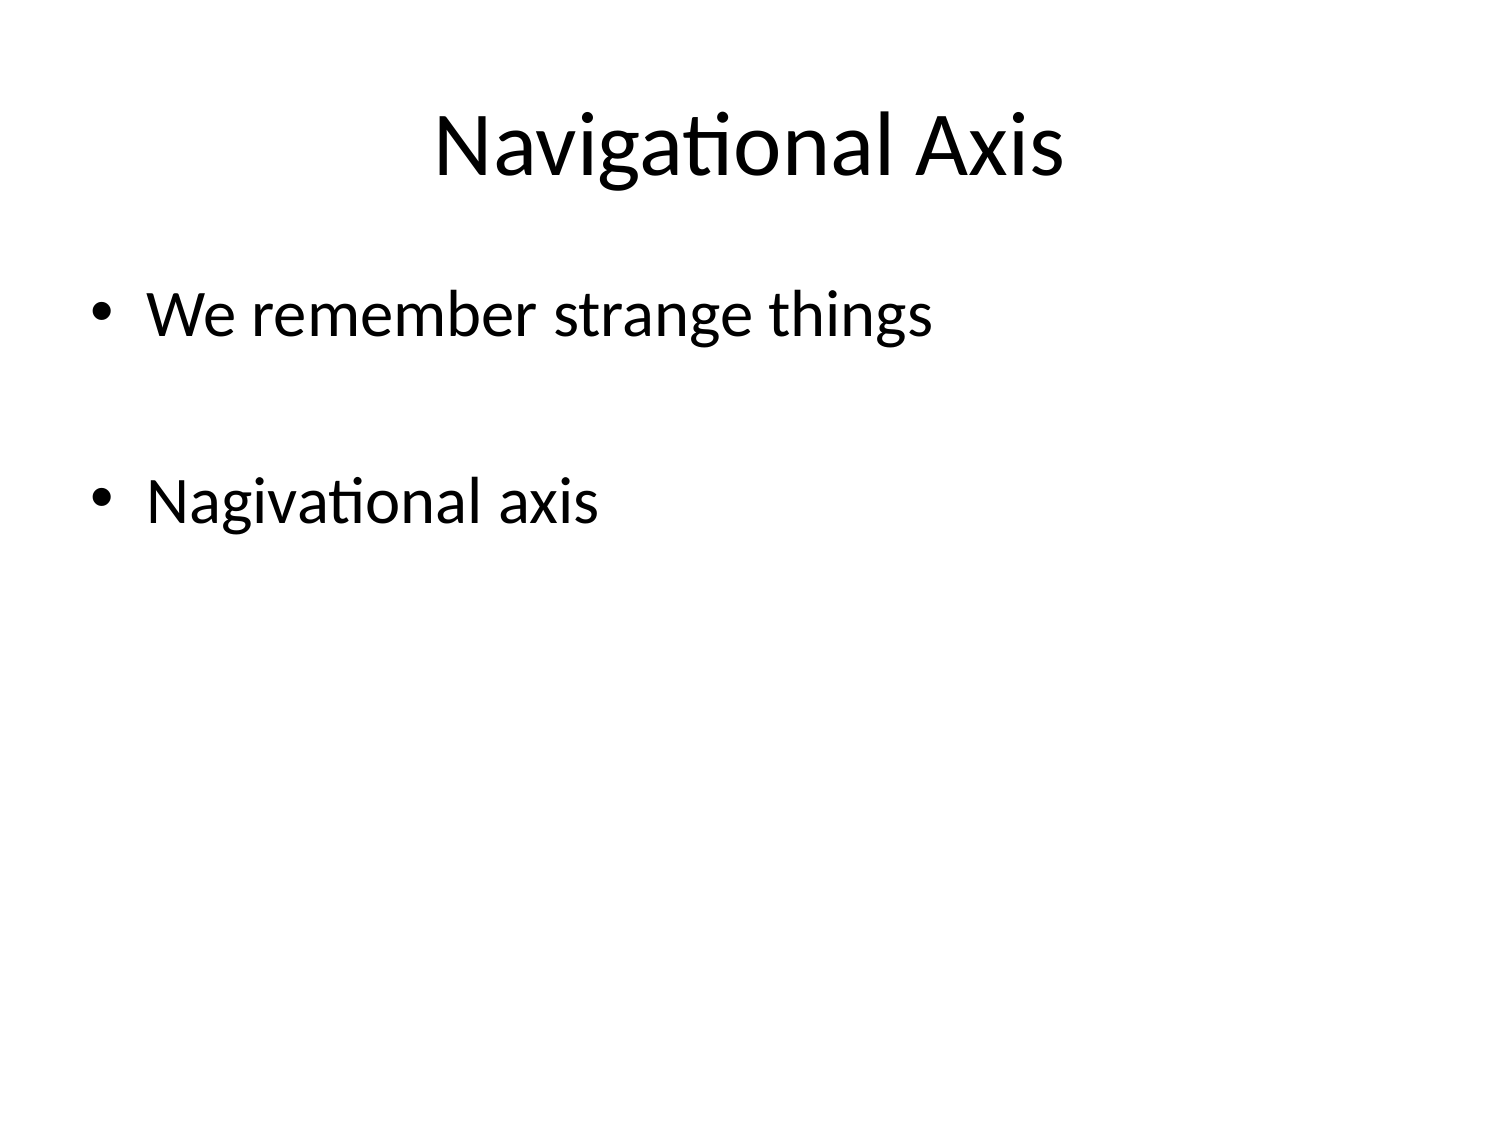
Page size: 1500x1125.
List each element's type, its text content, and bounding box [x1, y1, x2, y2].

list We remember strange things Nagivational axis [75, 262, 1425, 1005]
title Navigational Axis [75, 45, 1425, 233]
